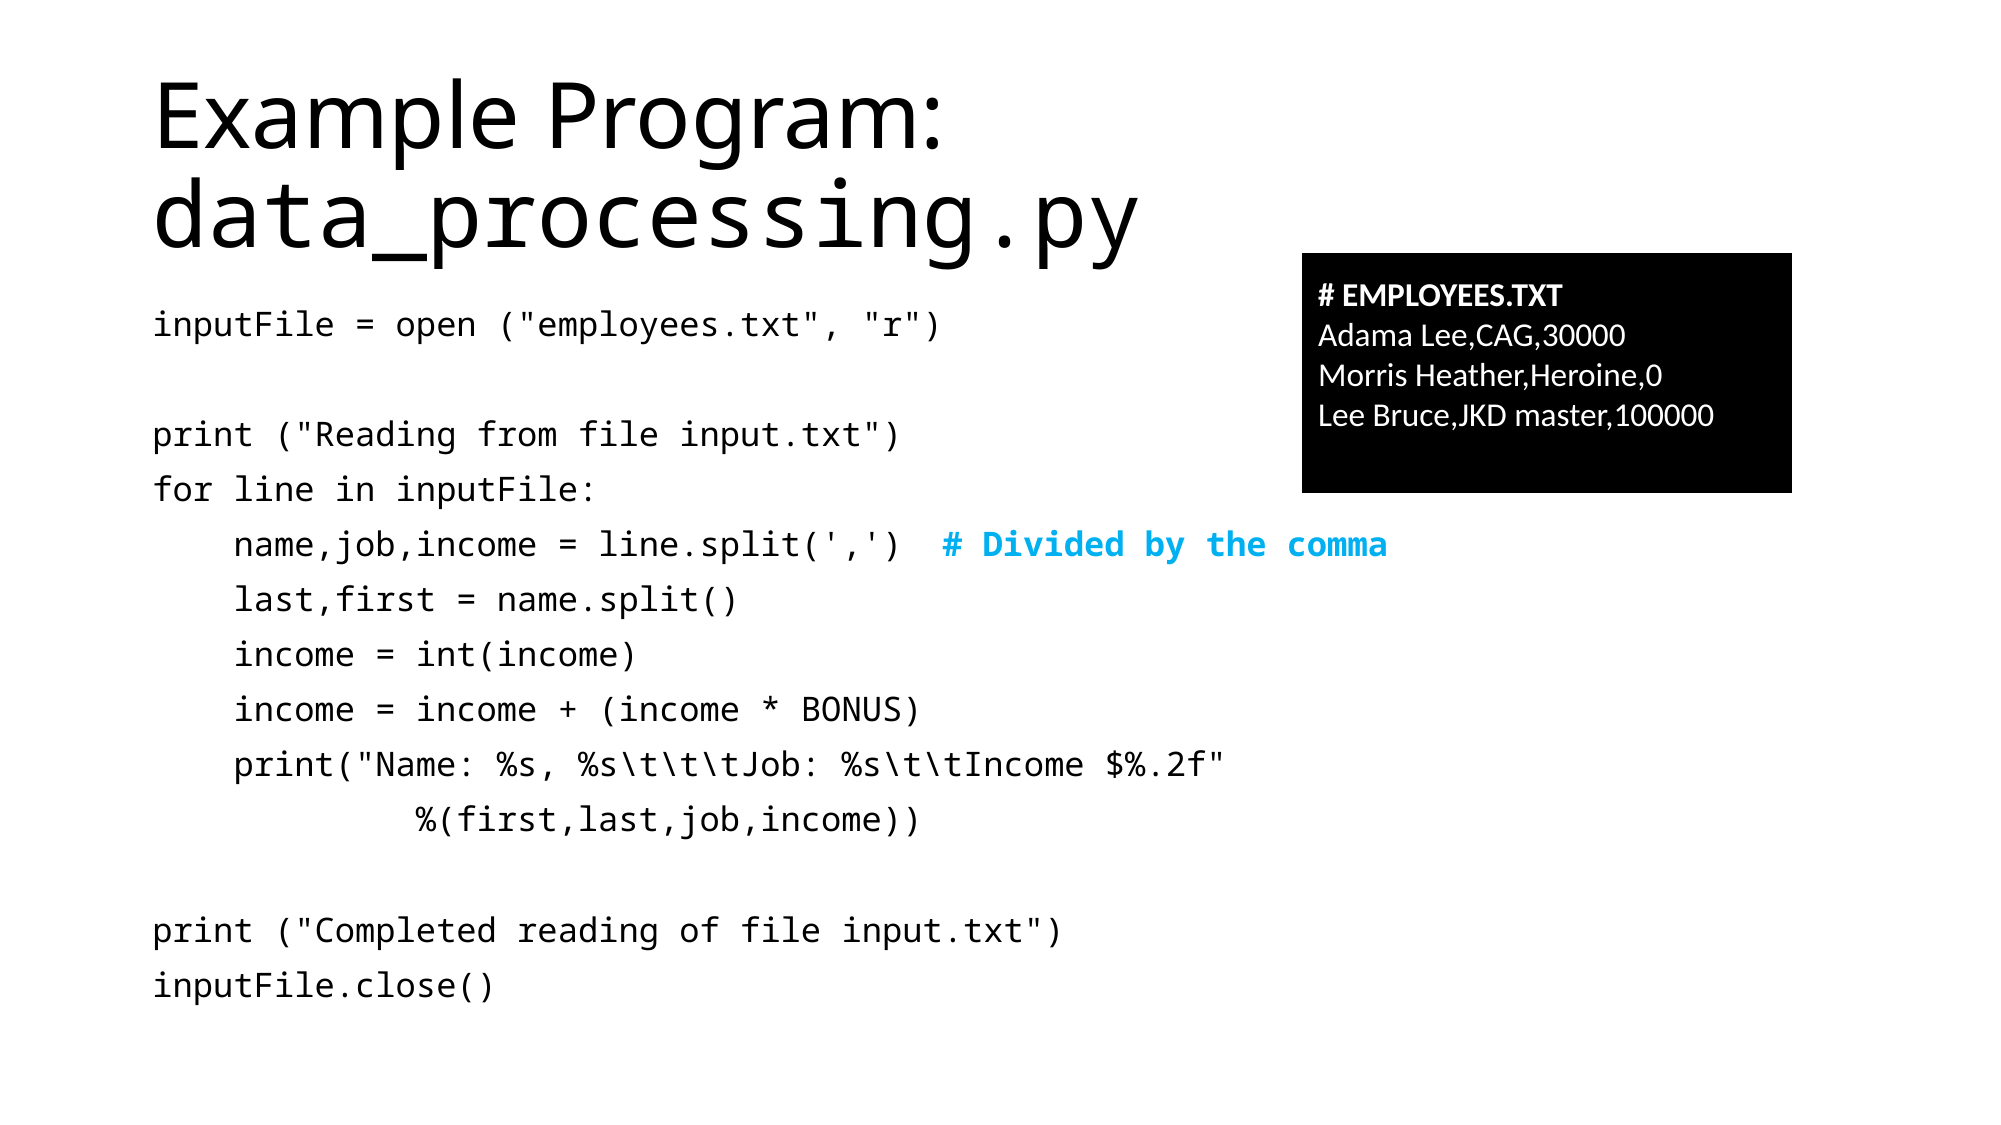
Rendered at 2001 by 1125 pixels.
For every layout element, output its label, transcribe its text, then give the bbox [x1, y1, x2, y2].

text_box # EMPLOYEES.TXT Adama Lee,CAG,30000 Morris Heather,Heroine,0 Lee Bruce,JKD master,100000 [1302, 253, 1792, 493]
list inputFile = open ("employees.txt", "r") print ("Reading from file input.txt") for line in inputFile: name,job,income = line.split(',') # Divided by the comma last,first = name.split() income = int(income) income = income + (income * BONUS) print("Name: %s, %s\t\t\tJob: %s\t\tIncome $%.2f" %(first,last,job,income)) print ("Completed reading of file input.txt") inputFile.close() [137, 299, 1863, 1014]
title Example Program: data_processing.py [137, 59, 1863, 278]
